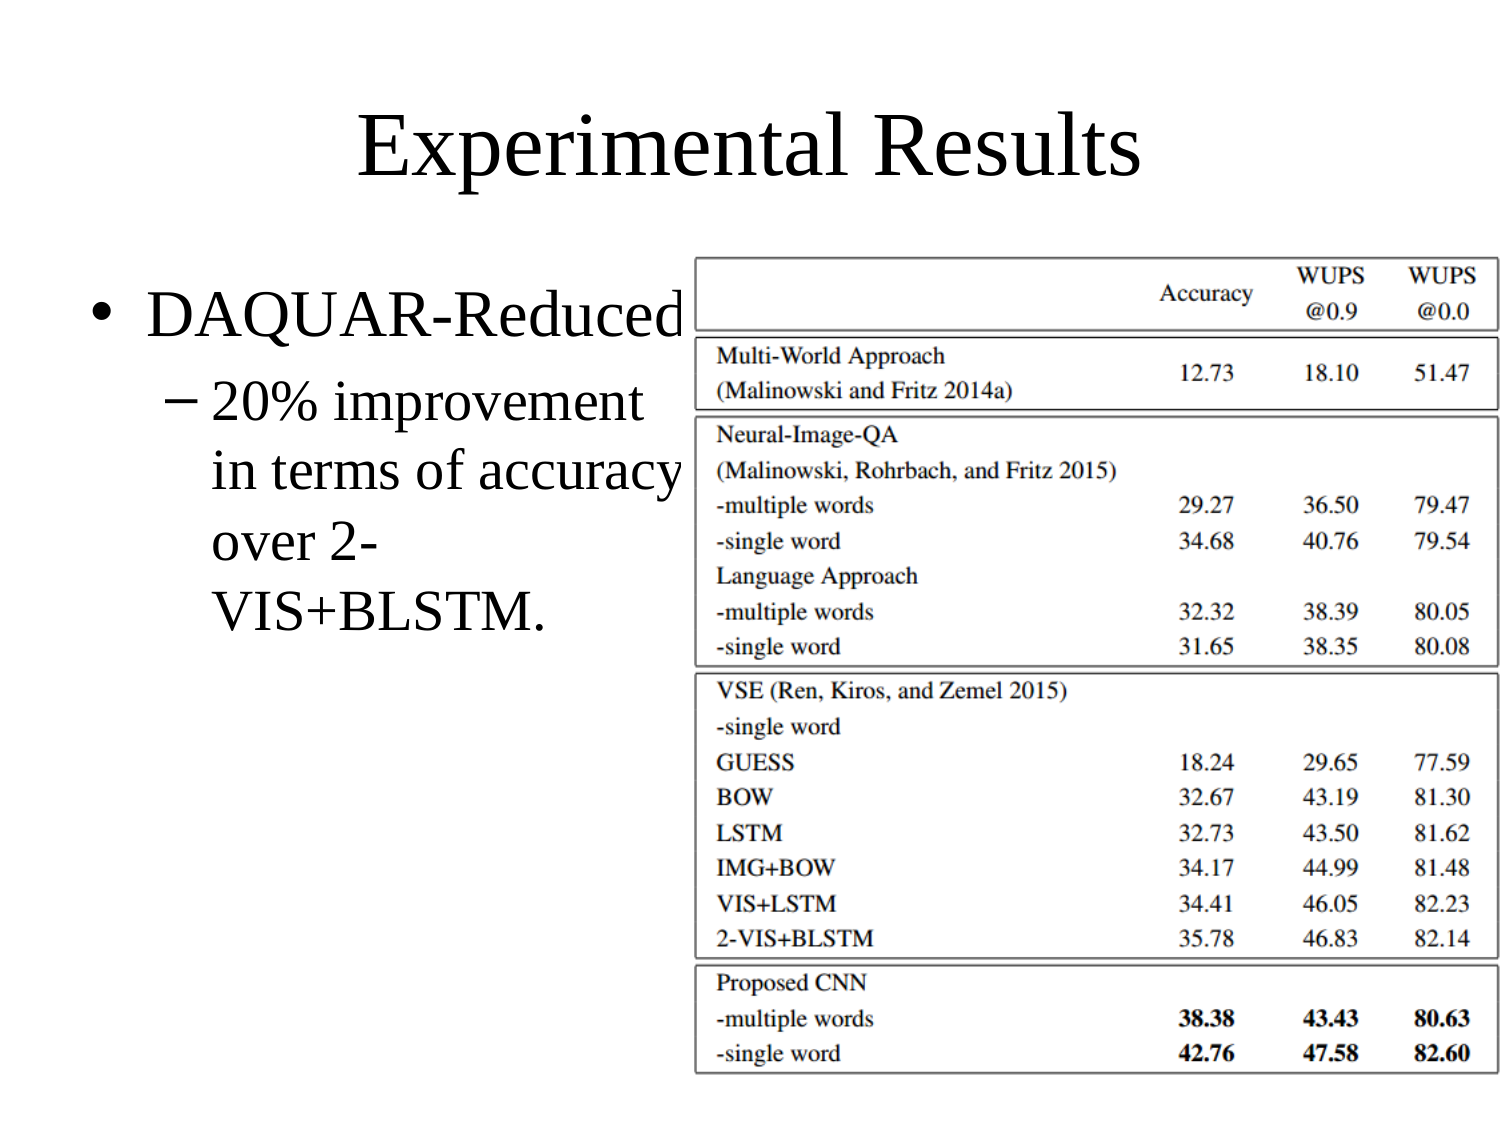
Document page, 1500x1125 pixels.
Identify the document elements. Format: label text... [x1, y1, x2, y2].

list DAQUAR-Reduced 20% improvement in terms of accuracy over 2-VIS+BLSTM. [75, 262, 676, 1005]
picture [681, 249, 1500, 1088]
title Experimental Results [75, 45, 1425, 233]
